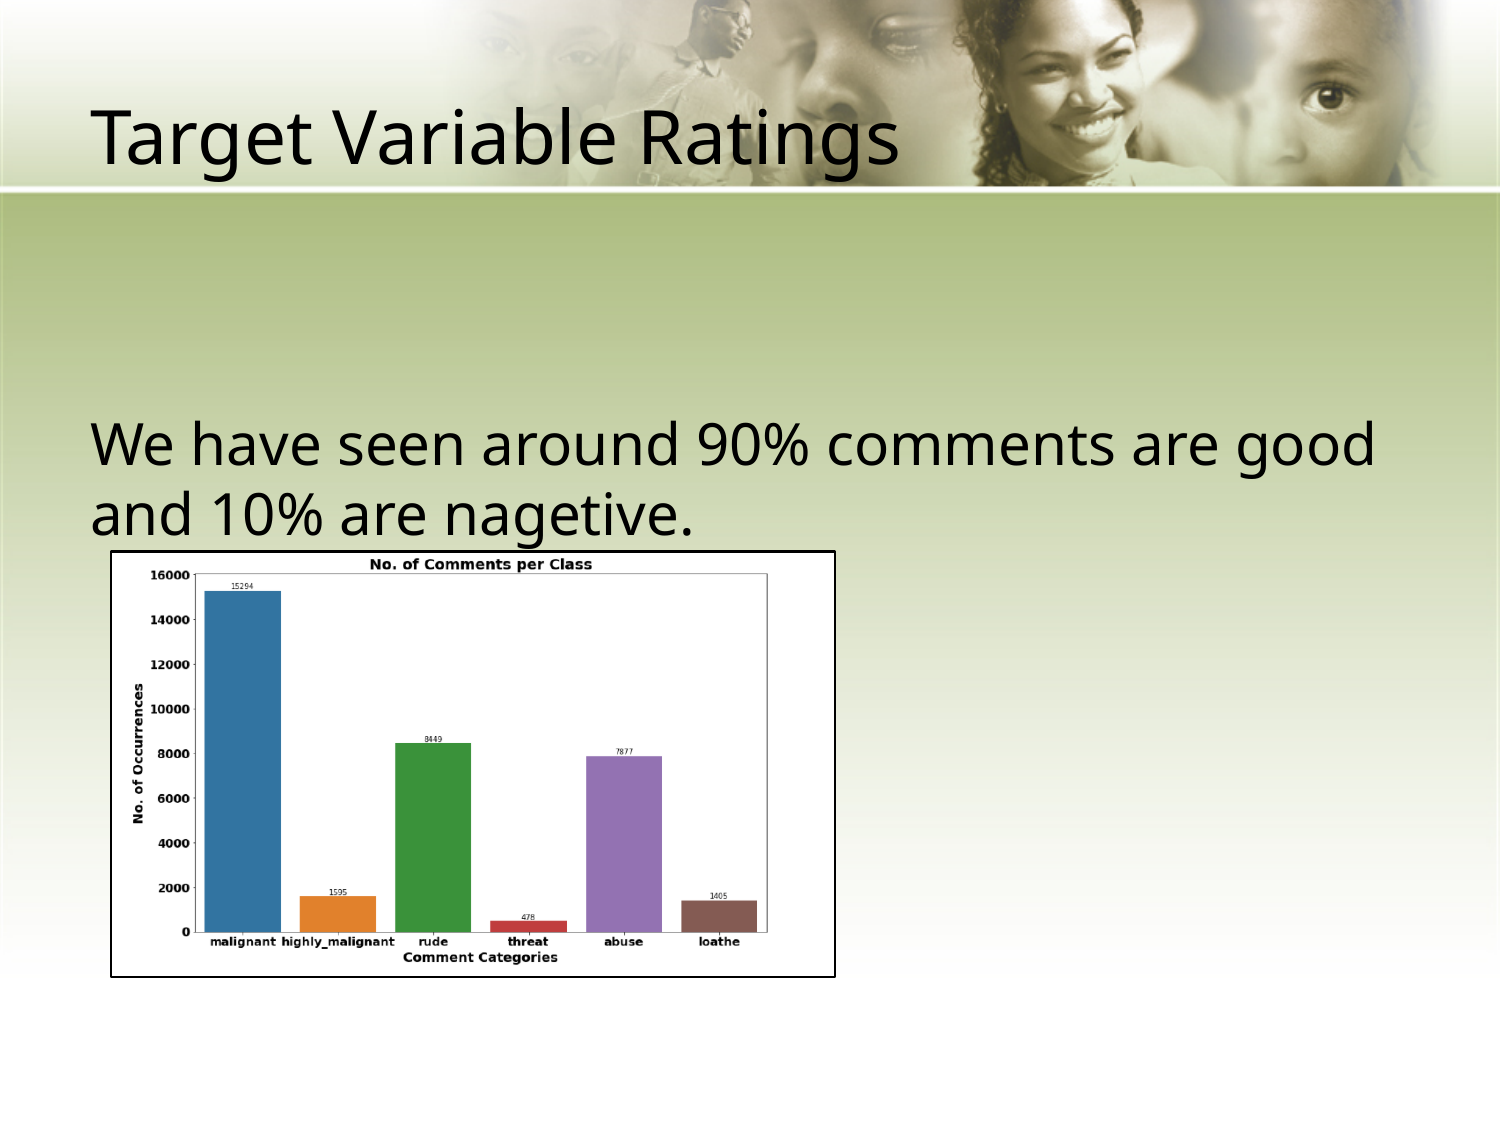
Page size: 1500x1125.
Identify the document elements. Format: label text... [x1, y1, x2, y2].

picture [0, 0, 1500, 1125]
title Target Variable Ratings [75, 12, 1188, 188]
list We have seen around 90% comments are good and 10% are nagetive. [75, 399, 1425, 975]
